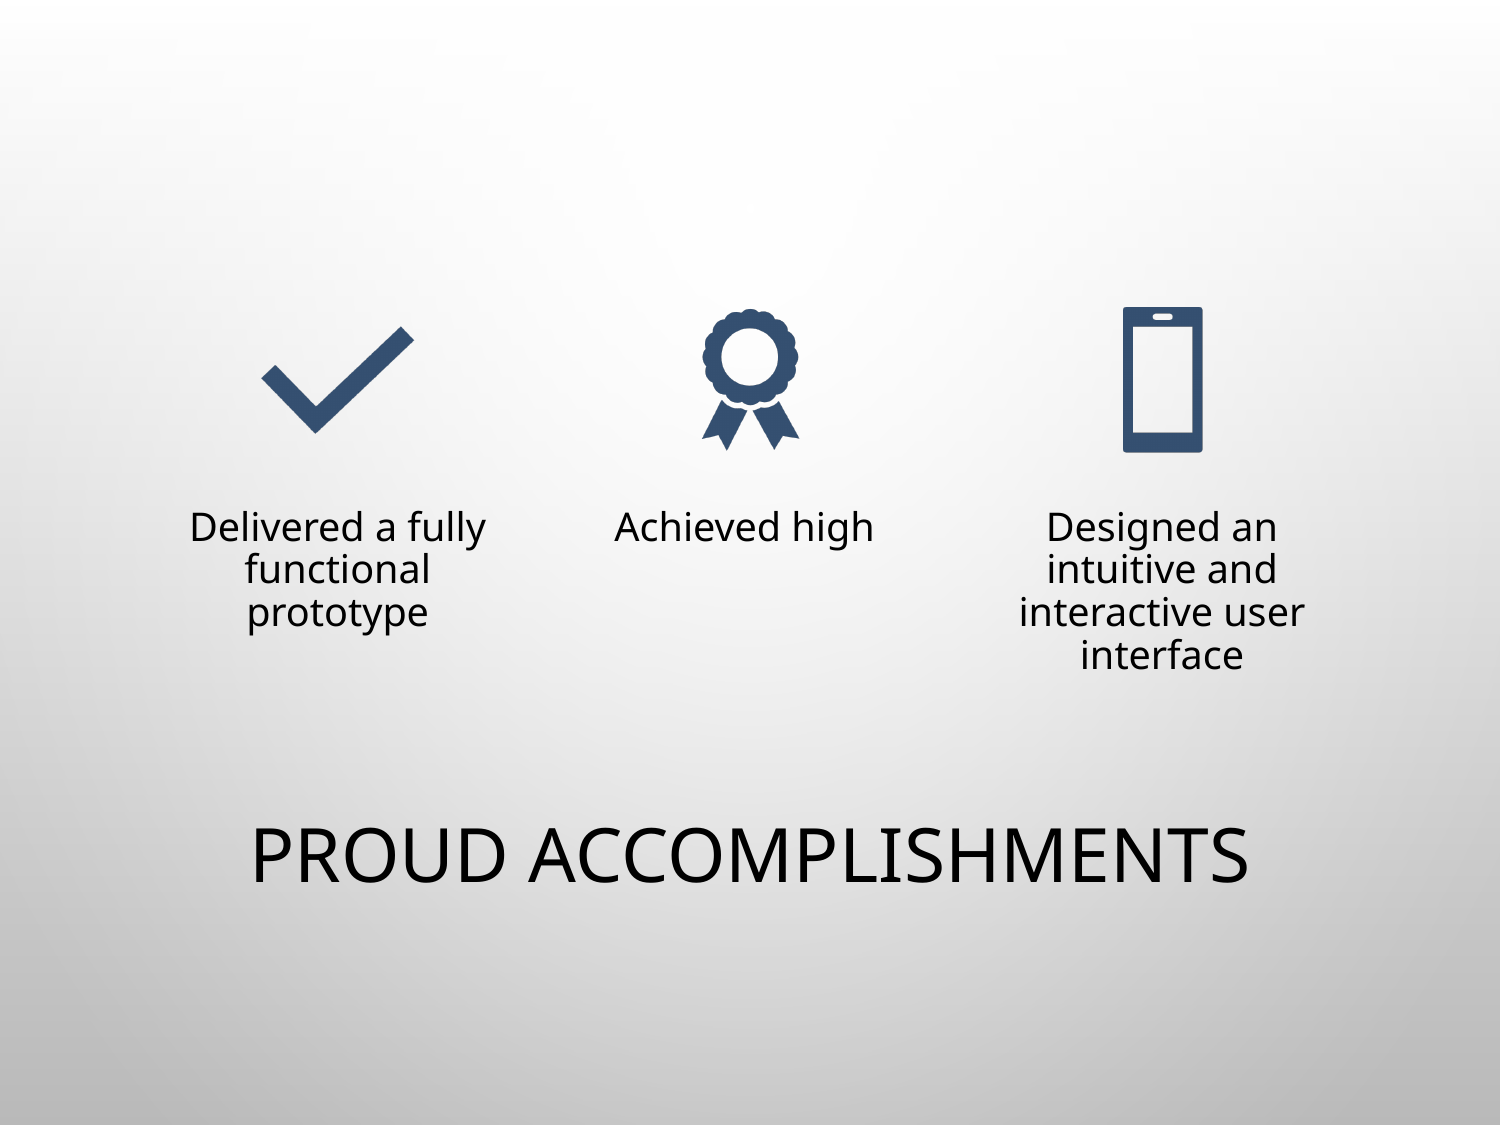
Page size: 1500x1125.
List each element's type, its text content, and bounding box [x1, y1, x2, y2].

picture [0, 0, 1500, 1125]
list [158, 210, 1342, 716]
title Proud Accomplishments [112, 752, 1388, 966]
